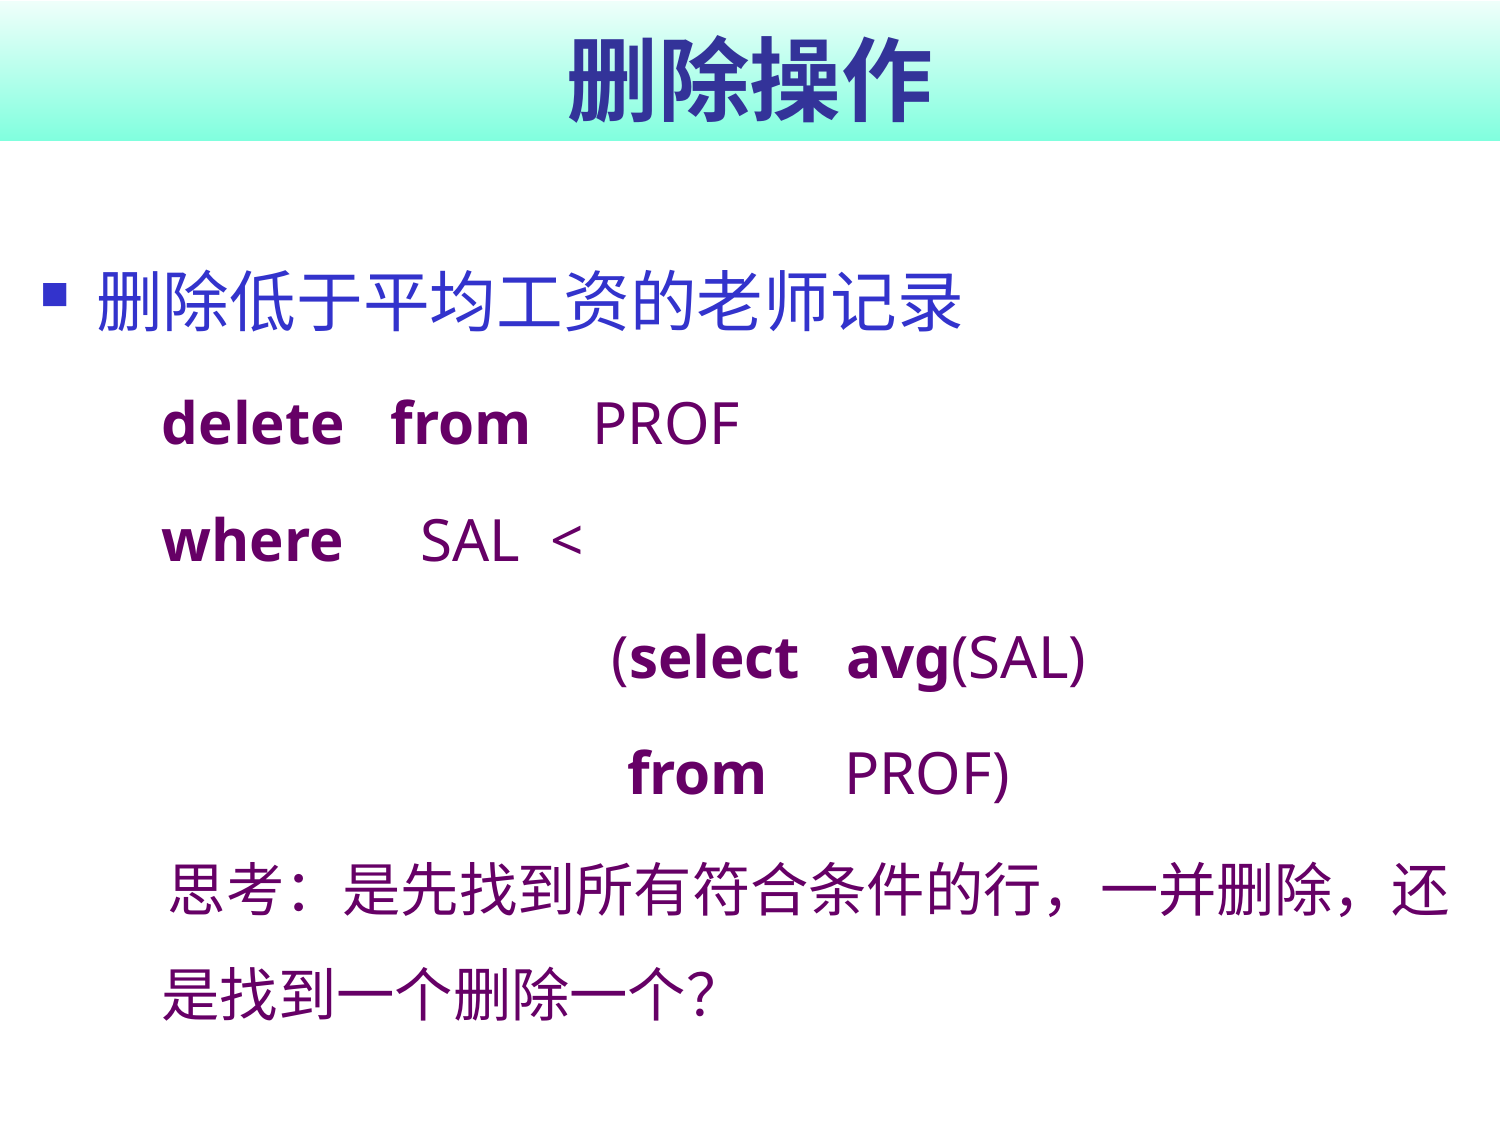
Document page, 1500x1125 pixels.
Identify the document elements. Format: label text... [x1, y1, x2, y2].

list 删除低于平均工资的老师记录 delete from PROF where SAL < (select avg(SAL) from PROF) 思考：是先找到所有符合条件的行，一并删除，还是找到一个删除一个？ [24, 212, 1470, 1101]
title 删除操作 [0, 1, 1500, 141]
